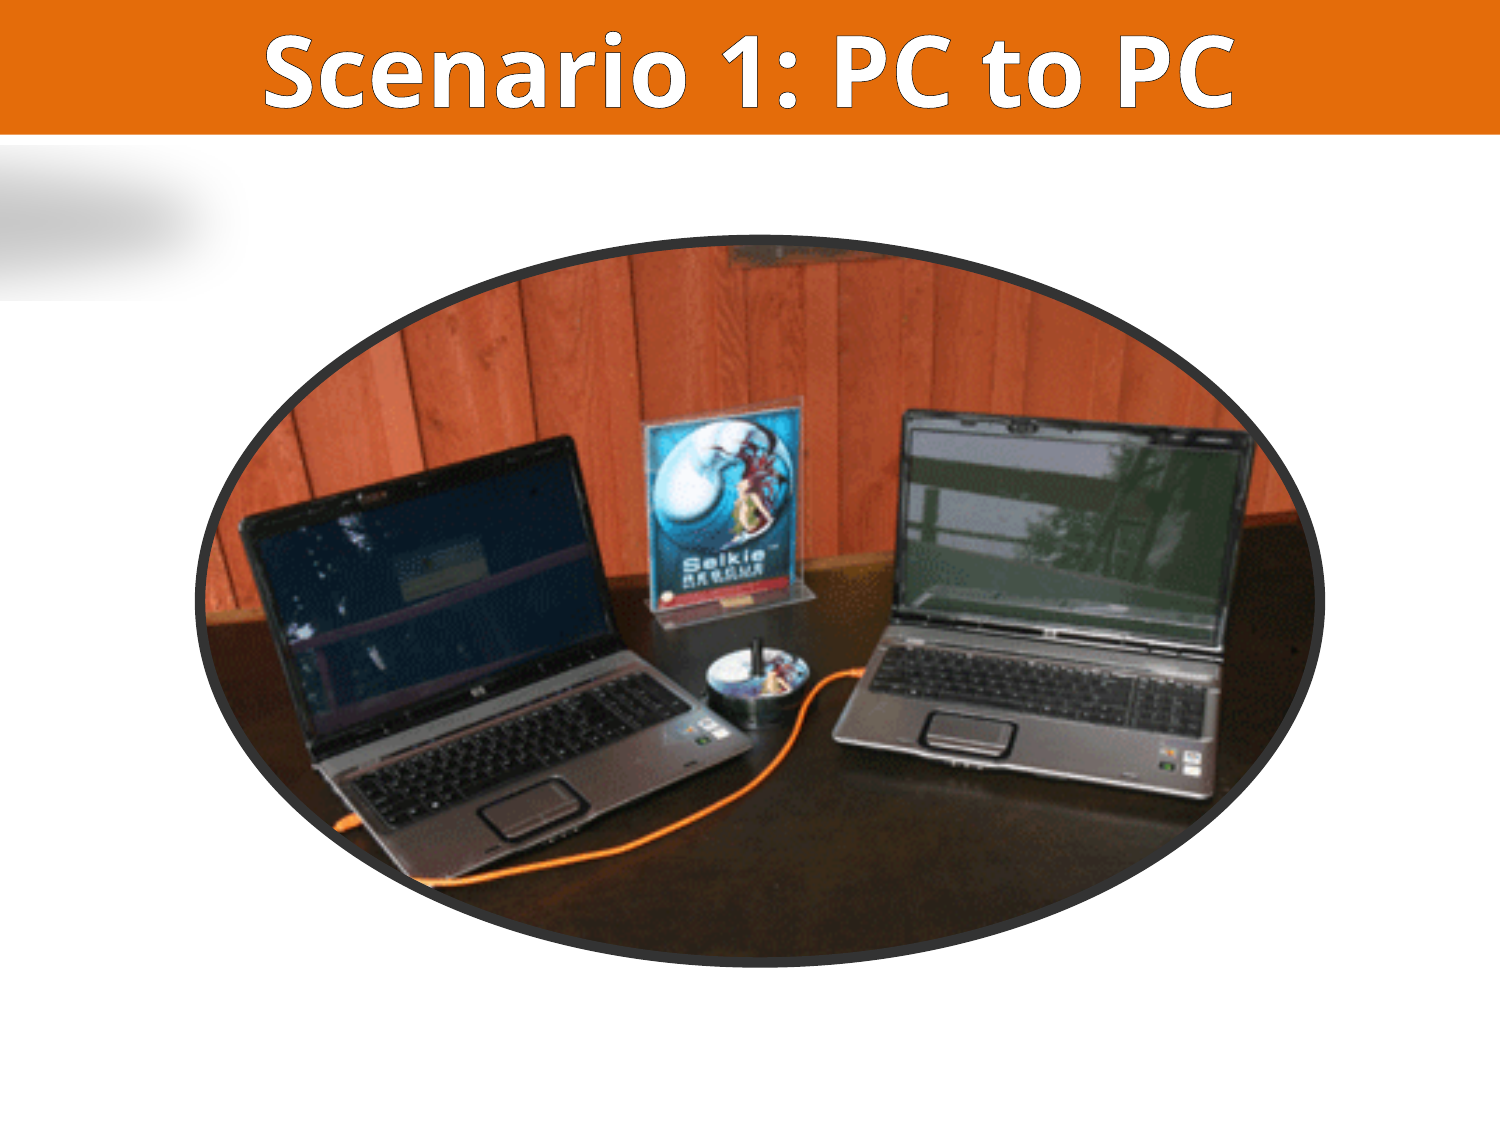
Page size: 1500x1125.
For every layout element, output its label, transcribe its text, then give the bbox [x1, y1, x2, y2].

picture [199, 239, 1321, 963]
text_box Scenario 1: PC to PC [0, 0, 1500, 135]
